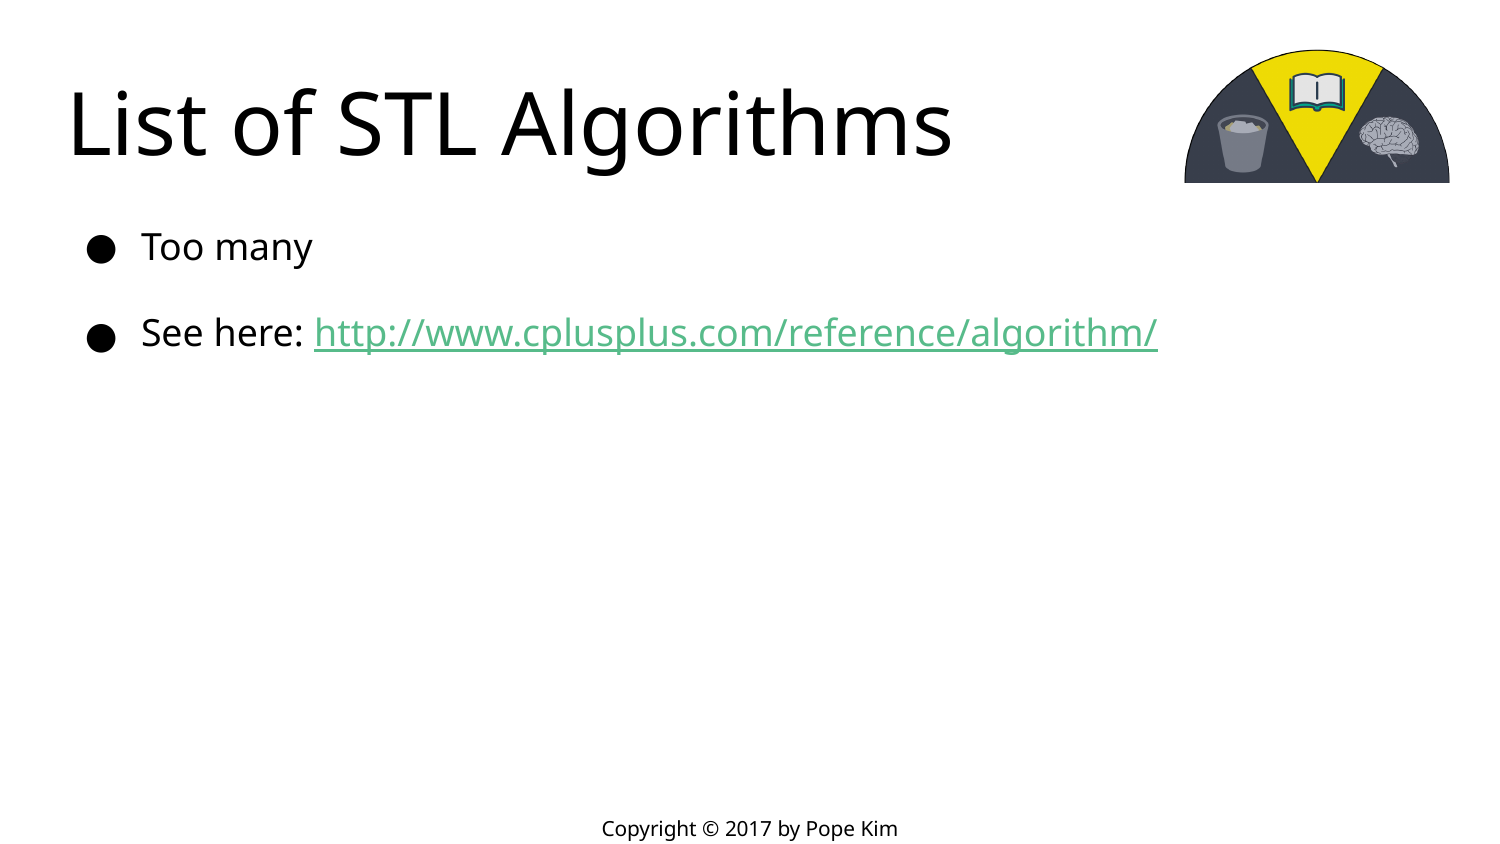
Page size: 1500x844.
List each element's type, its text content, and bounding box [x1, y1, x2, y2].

list Too many See here: http://www.cplusplus.com/reference/algorithm/ [51, 200, 1449, 752]
picture [1134, 0, 1500, 183]
title List of STL Algorithms [51, 51, 1449, 189]
